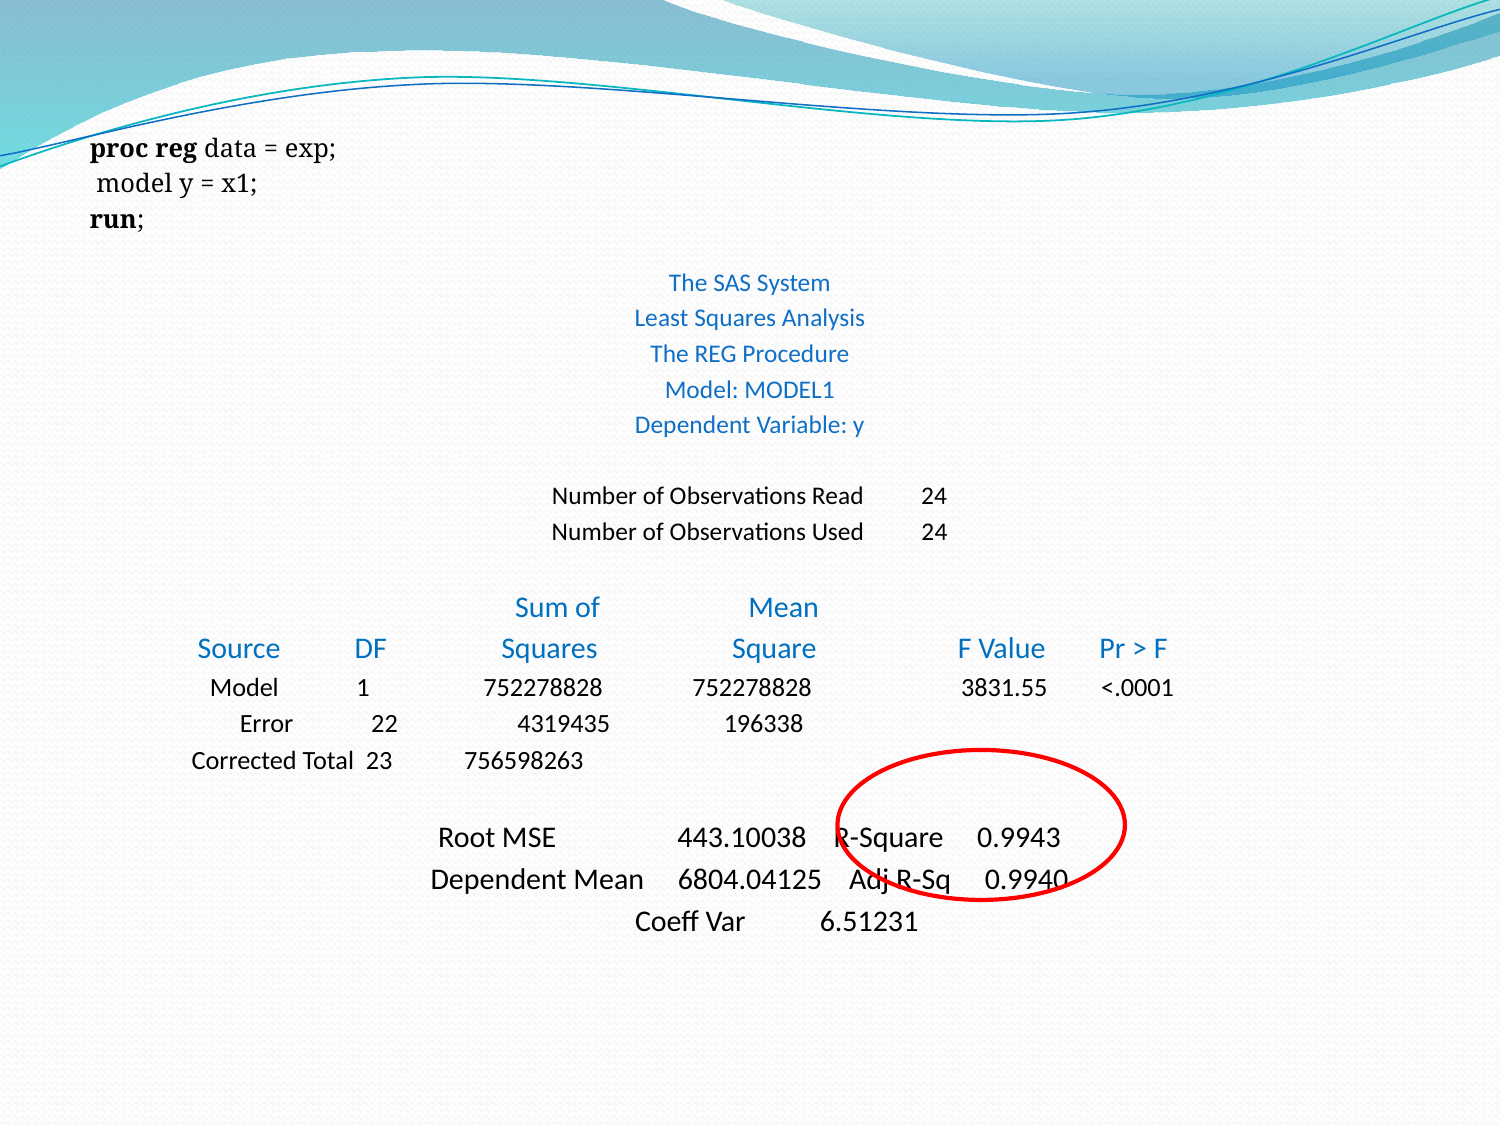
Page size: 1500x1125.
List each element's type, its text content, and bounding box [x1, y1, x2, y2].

text_box [835, 747, 1128, 903]
list proc reg data = exp; model y = x1; run; The SAS System Least Squares Analysis The REG Procedure Model: MODEL1 Dependent Variable: y Number of Observations Read 24 Number of Observations Used 24 Sum of Mean Source DF Squares Square F Value Pr > F Model 1 752278828 752278828 3831.55 <.0001 Error 22 4319435 196338 Corrected Total 23 756598263 Root MSE 443.10038 R-Square 0.9943 Dependent Mean 6804.04125 Adj R-Sq 0.9940 Coeff Var 6.51231 [75, 37, 1425, 1038]
